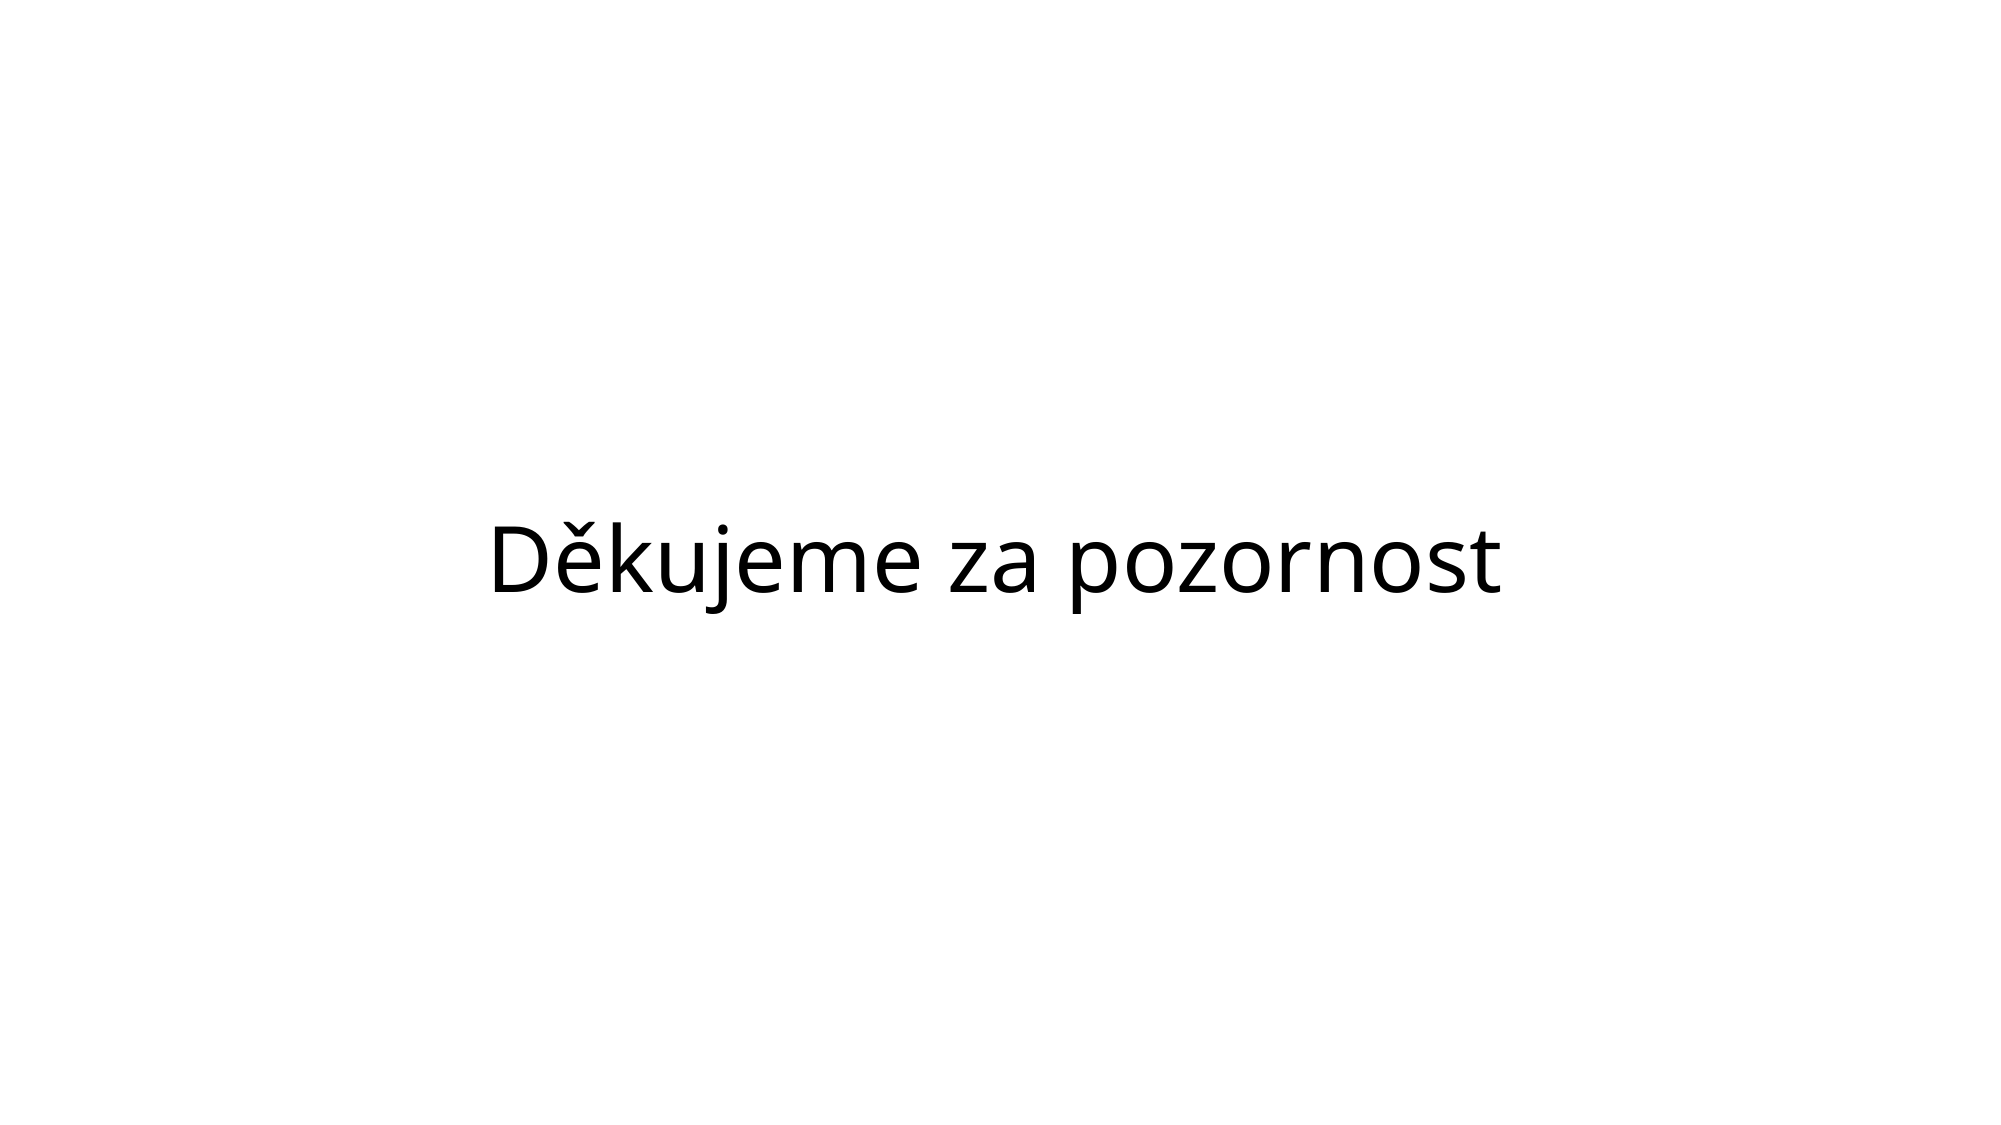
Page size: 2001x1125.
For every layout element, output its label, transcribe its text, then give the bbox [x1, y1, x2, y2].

title Děkujeme za pozornost [471, 453, 1529, 672]
